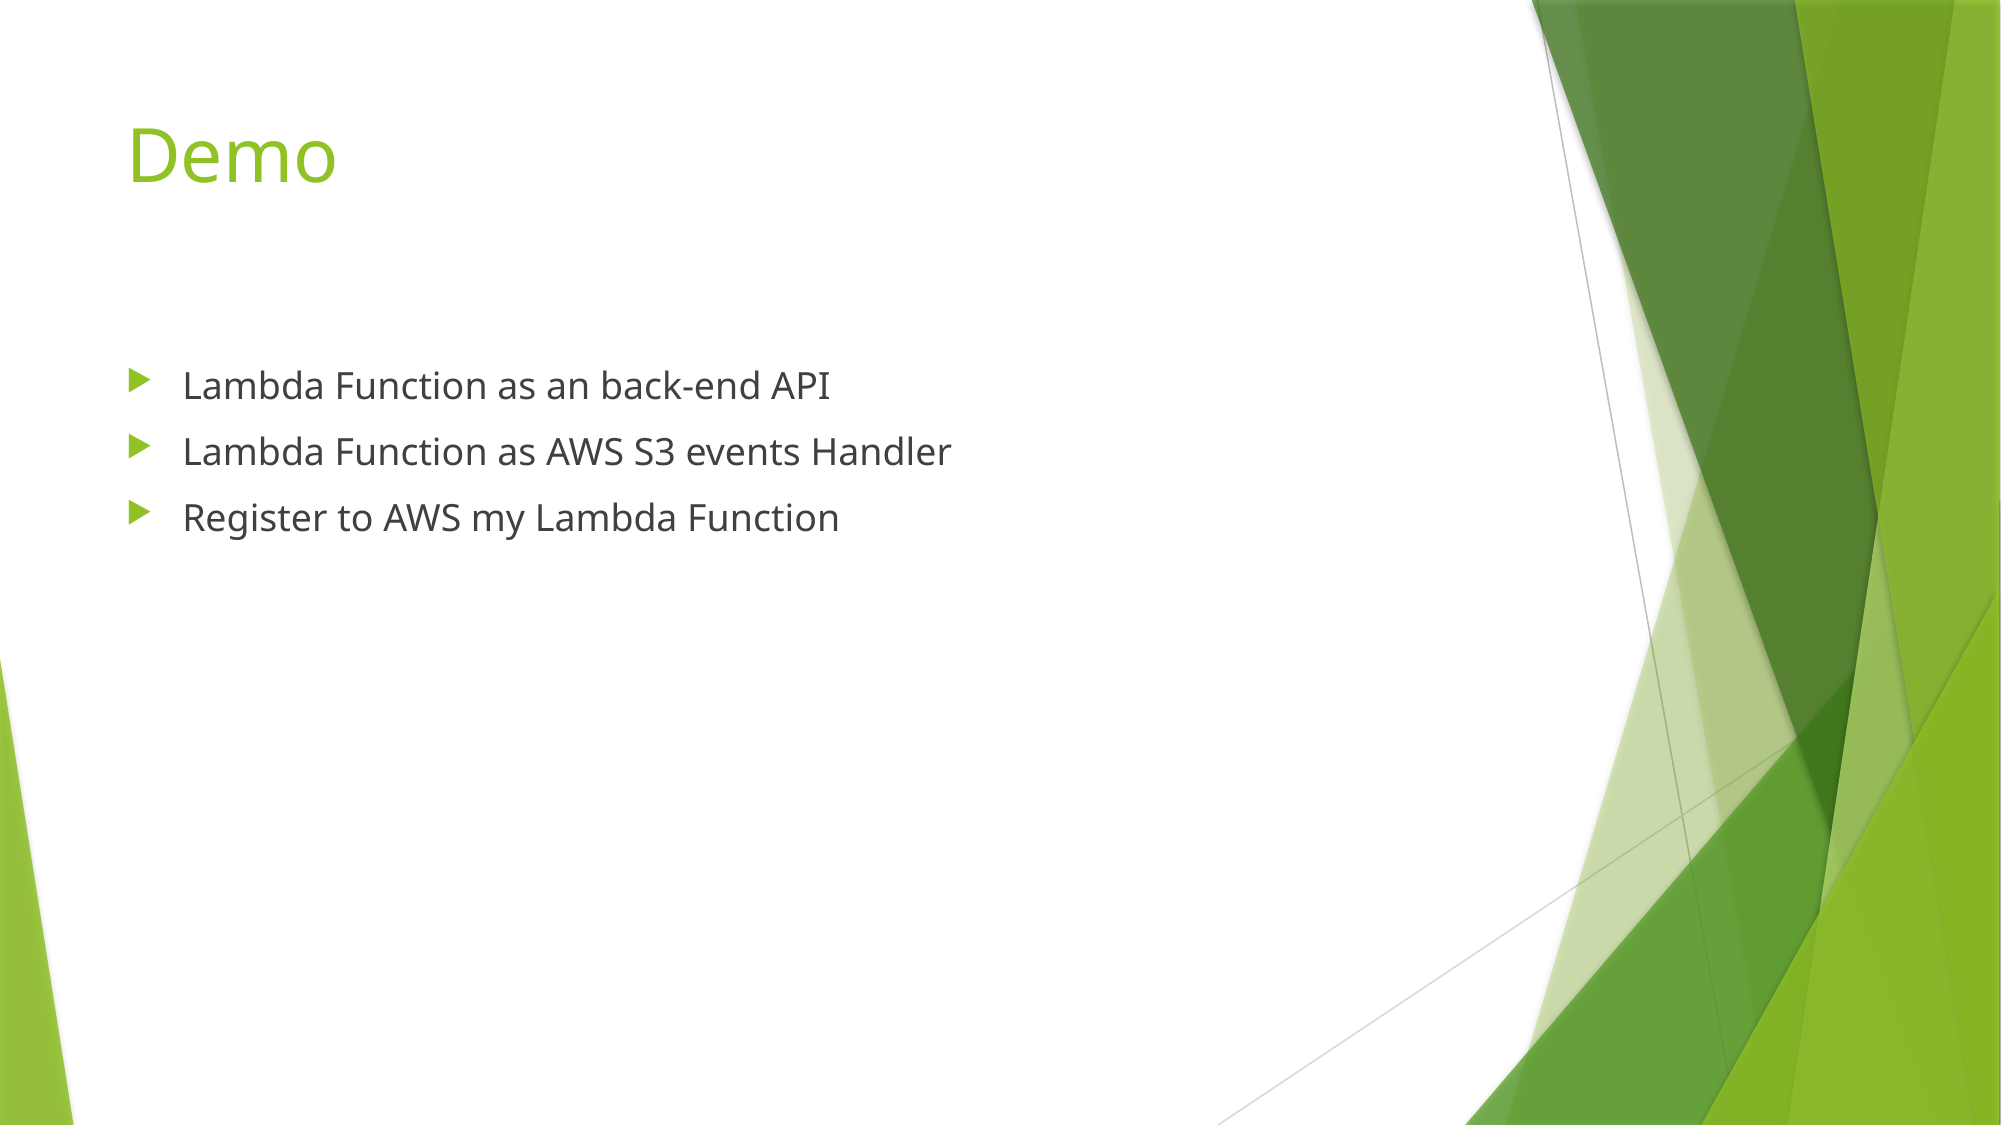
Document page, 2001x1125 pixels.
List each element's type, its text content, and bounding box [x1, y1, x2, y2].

list Lambda Function as an back-end API Lambda Function as AWS S3 events Handler Register to AWS my Lambda Function [111, 354, 1522, 992]
title Demo [111, 99, 1522, 317]
